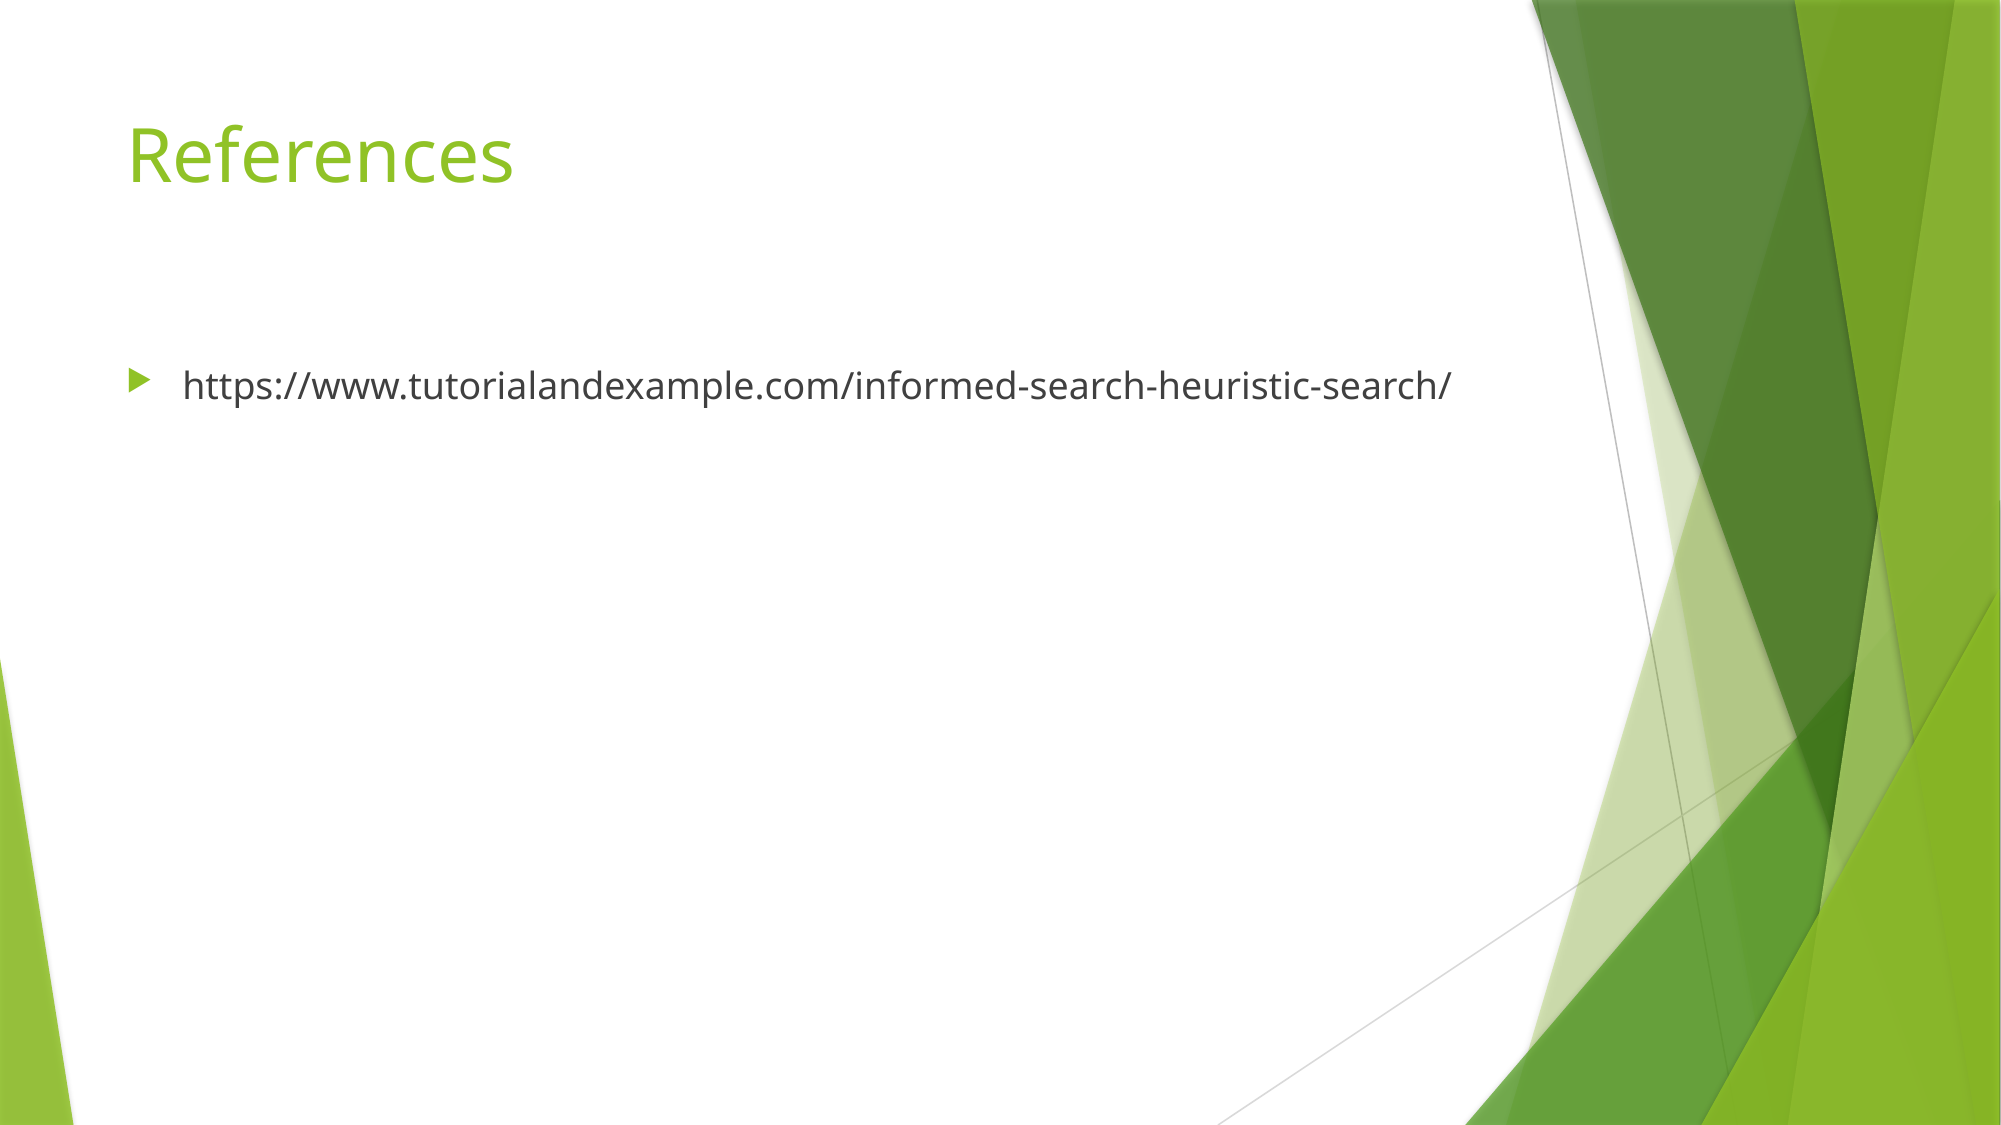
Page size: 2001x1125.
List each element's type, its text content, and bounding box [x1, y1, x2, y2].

list https://www.tutorialandexample.com/informed-search-heuristic-search/ [111, 354, 1522, 992]
title References [111, 99, 1522, 317]
